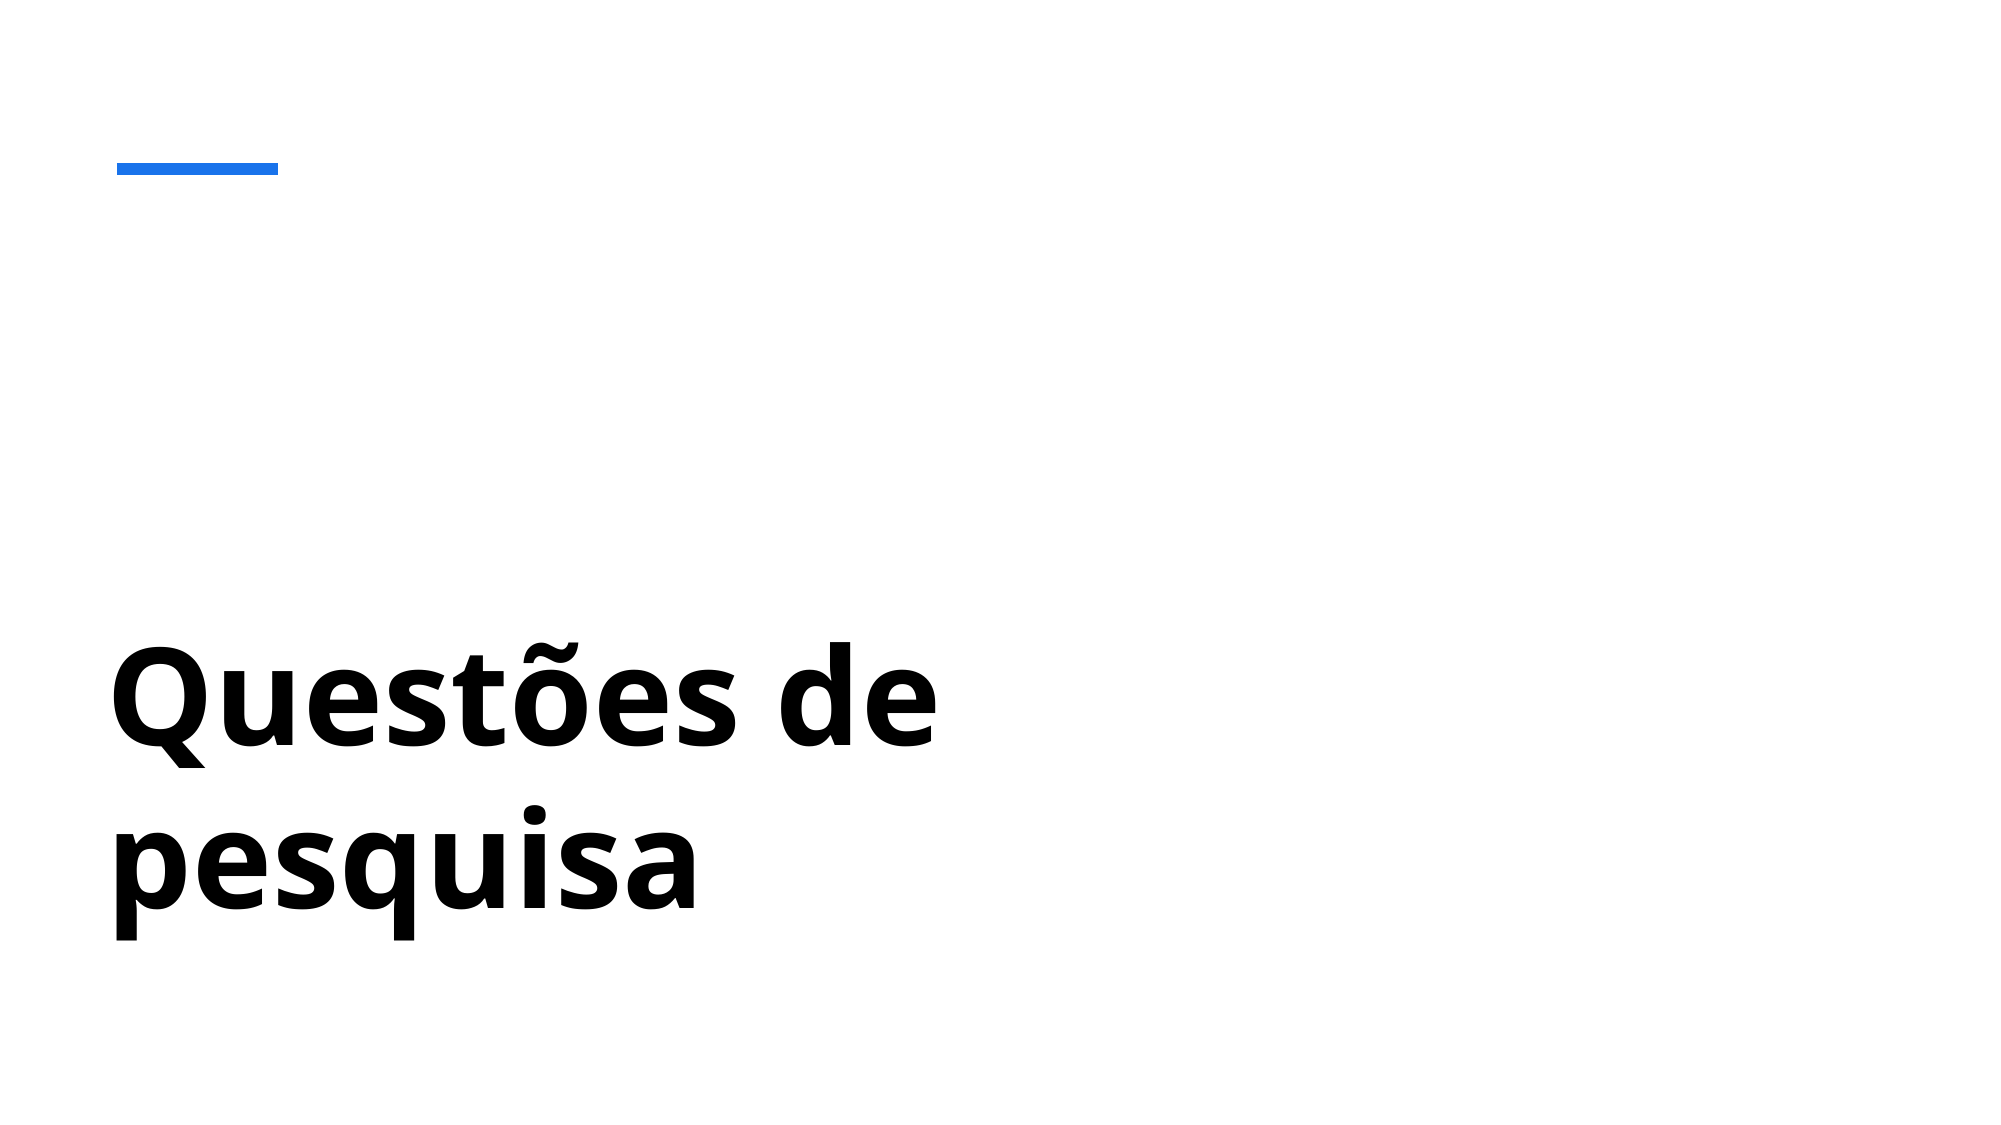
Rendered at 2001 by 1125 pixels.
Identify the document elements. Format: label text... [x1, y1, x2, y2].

title Questões de pesquisa [91, 183, 1352, 943]
